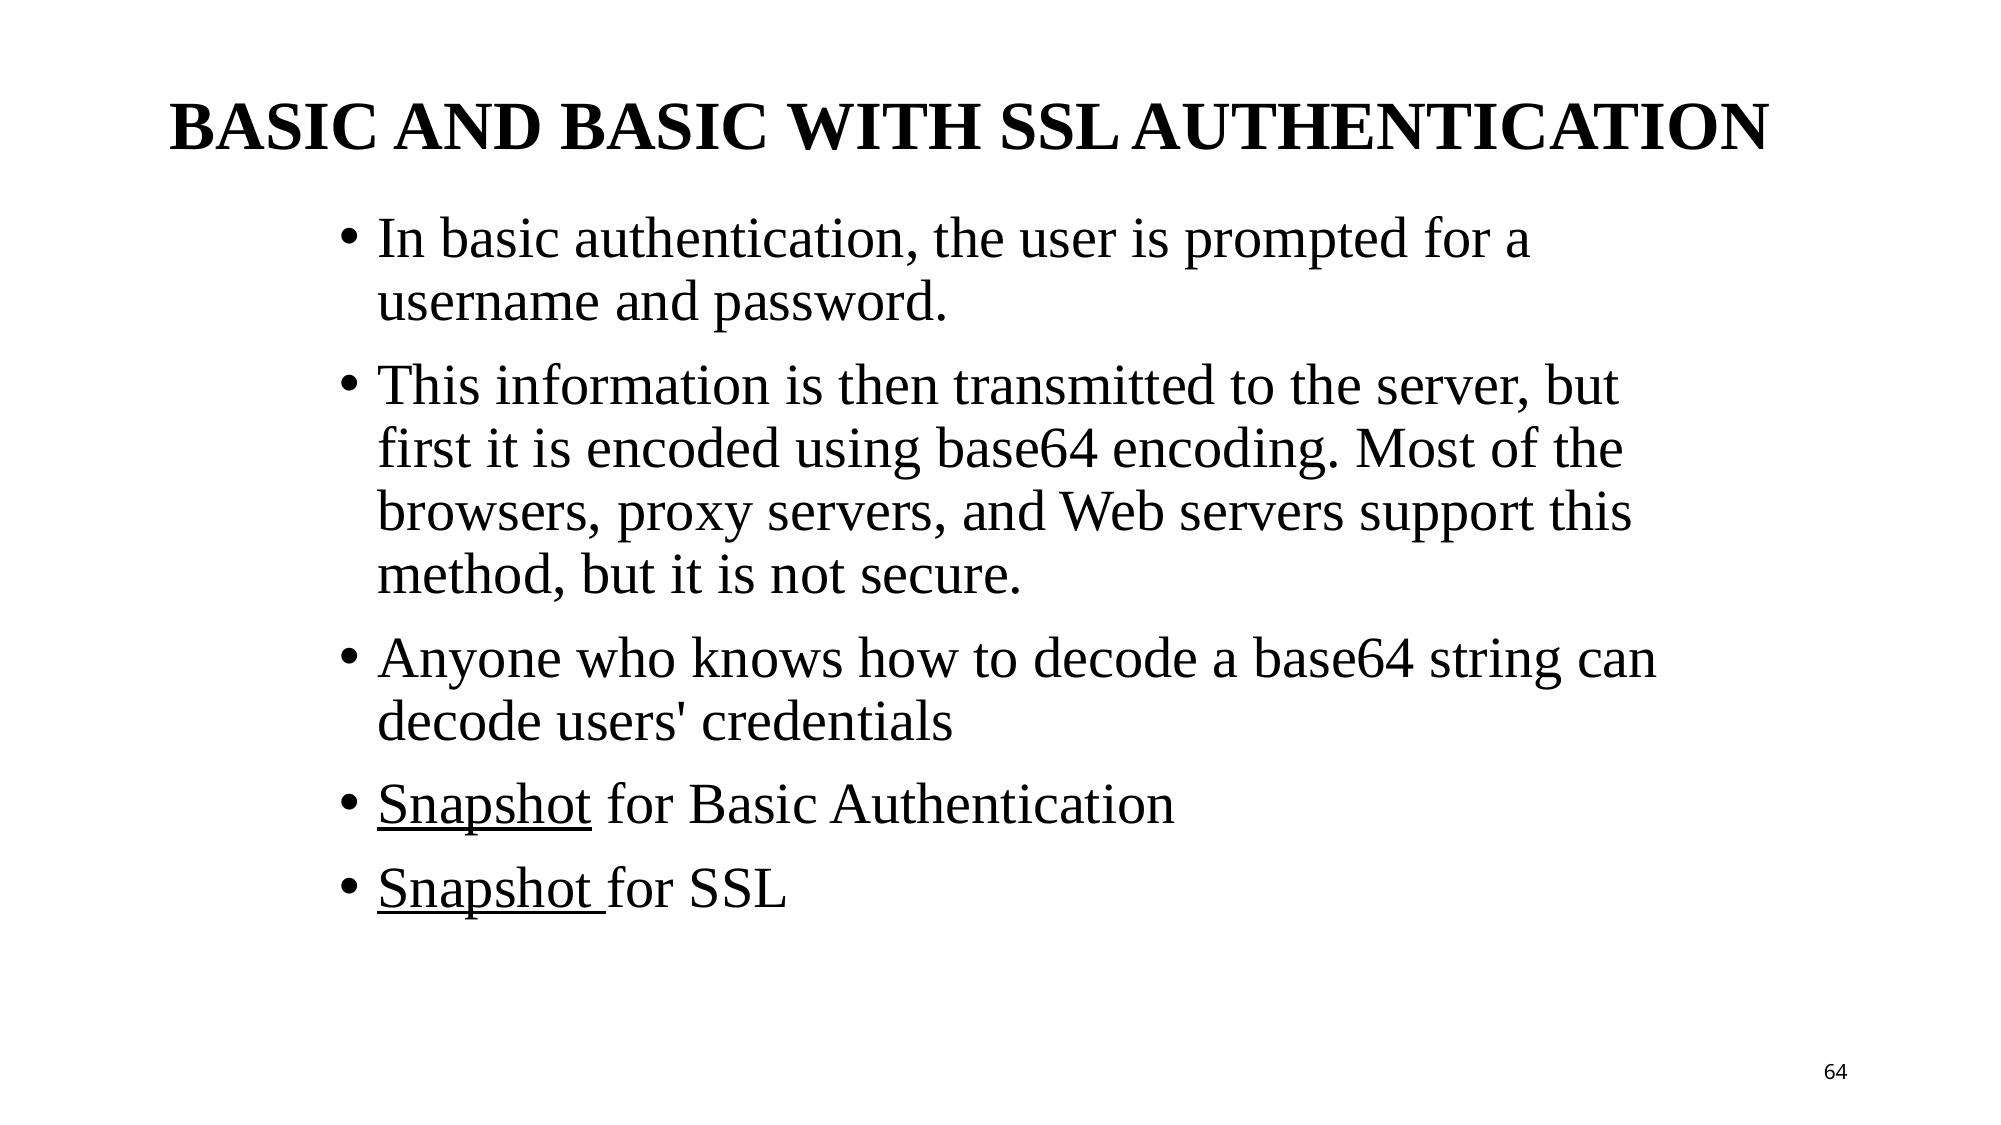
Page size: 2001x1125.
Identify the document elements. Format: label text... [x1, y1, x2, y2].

slide_number 64 [1412, 1042, 1863, 1103]
list In basic authentication, the user is prompted for a username and password. This information is then transmitted to the server, but first it is encoded using base64 encoding. Most of the browsers, proxy servers, and Web servers support this method, but it is not secure. Anyone who knows how to decode a base64 string can decode users' credentials Snapshot for Basic Authentication Snapshot for SSL [324, 200, 1675, 944]
title Basic and basic with SSL authentication [137, 59, 1863, 278]
